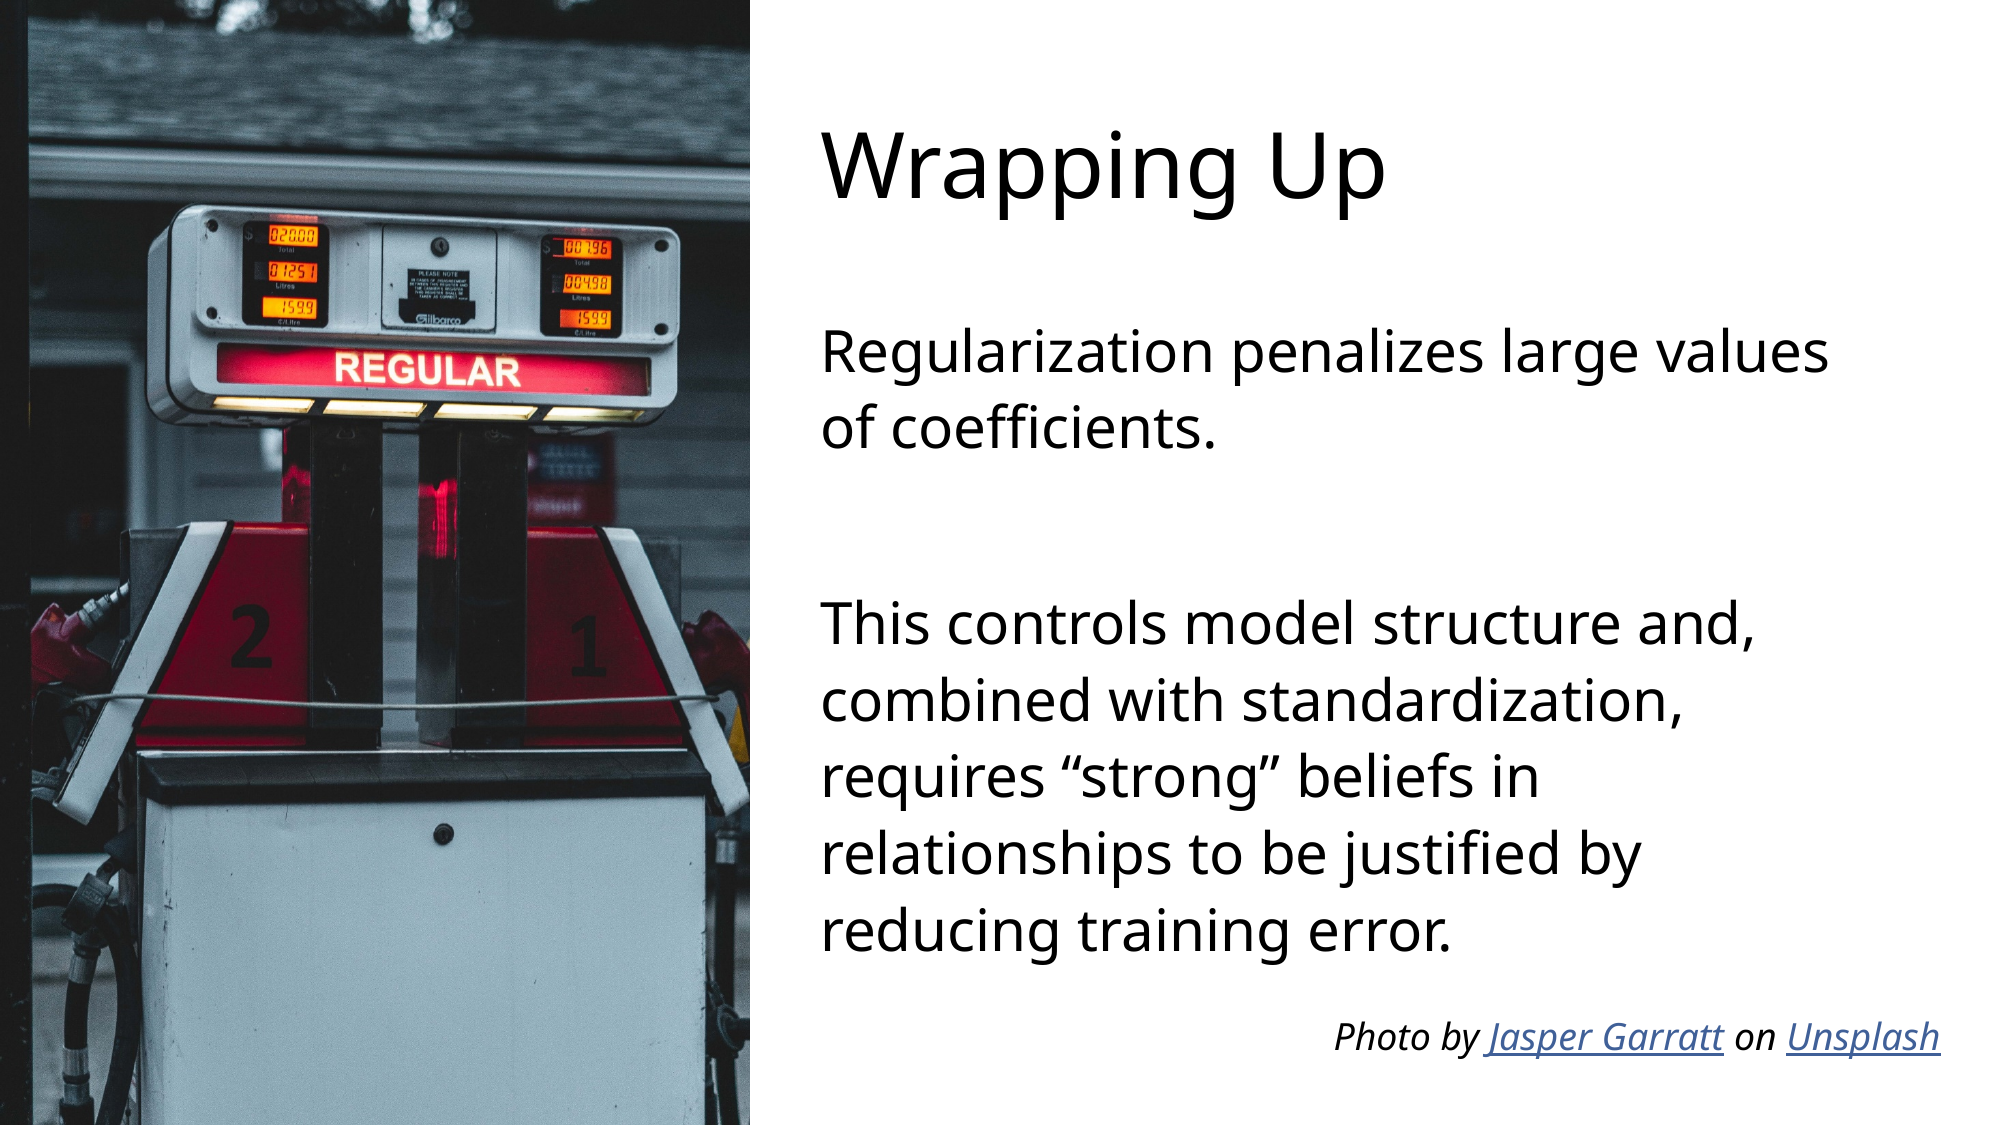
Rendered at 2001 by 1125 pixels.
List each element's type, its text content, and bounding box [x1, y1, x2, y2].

title Wrapping Up [805, 59, 1863, 278]
text_box Photo by Jasper Garratt on Unsplash [1089, 1005, 1956, 1071]
list Regularization penalizes large values of coefficients. This controls model structure and, combined with standardization, requires “strong” beliefs in relationships to be justified by reducing training error. [805, 299, 1863, 1014]
picture [0, 0, 750, 1125]
